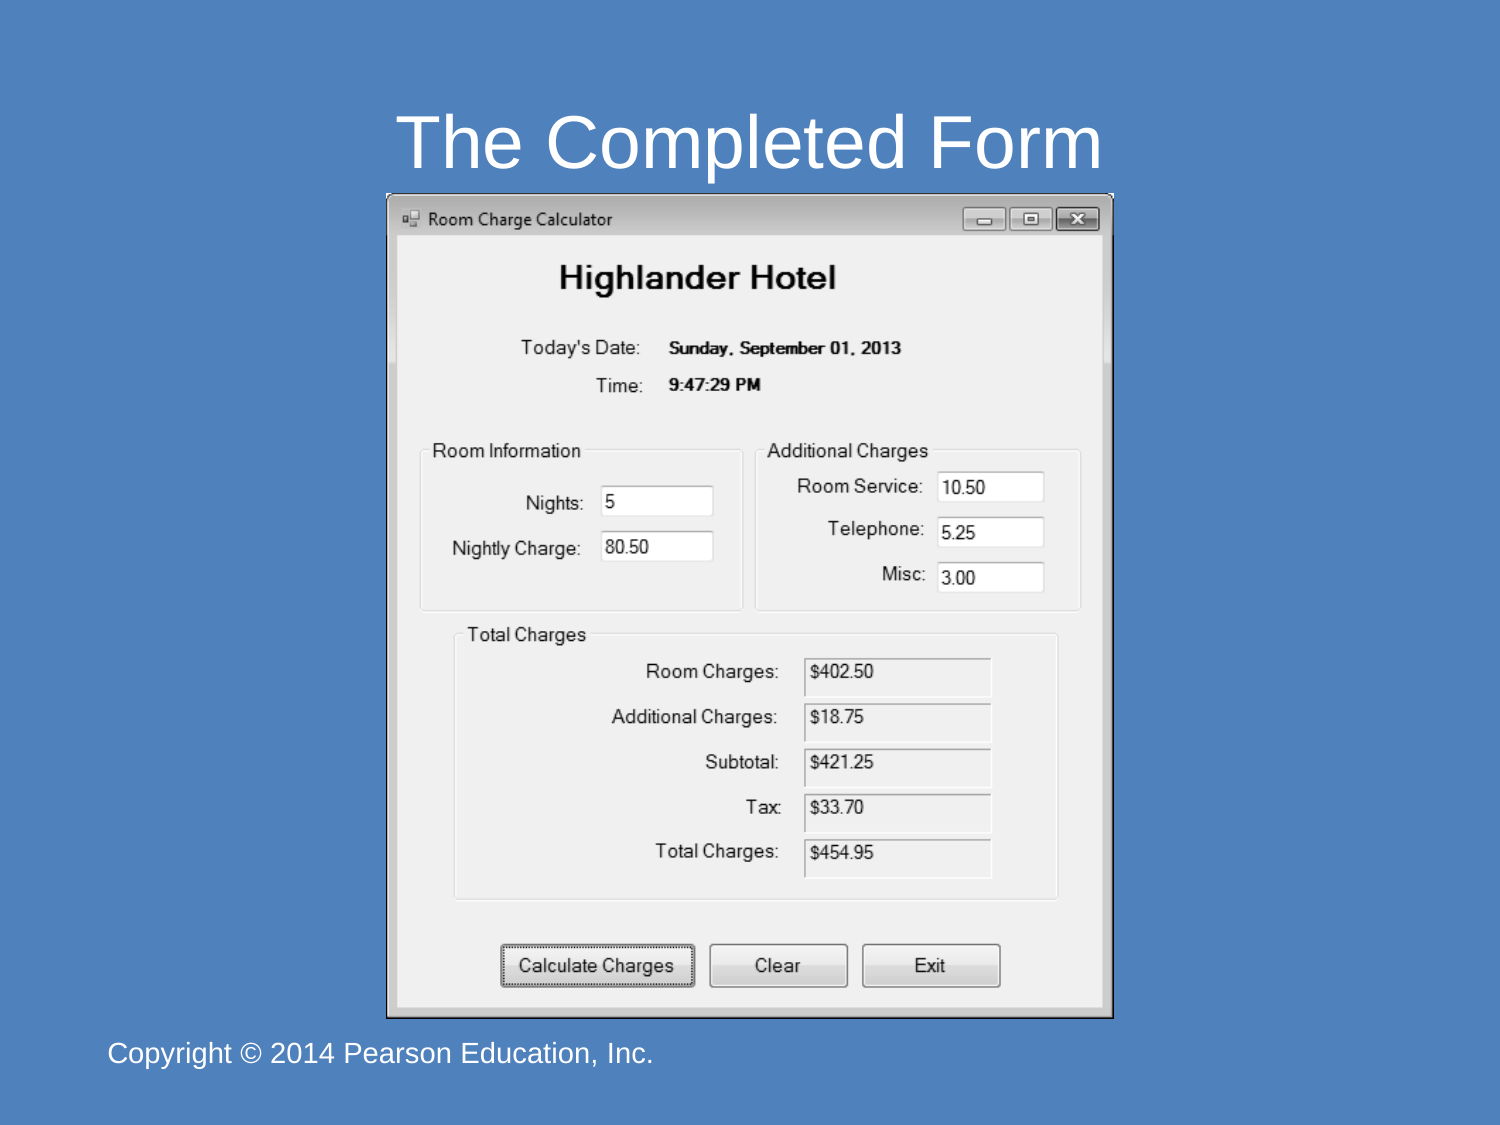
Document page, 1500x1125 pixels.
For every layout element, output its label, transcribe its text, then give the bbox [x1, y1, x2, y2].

picture [386, 193, 1114, 1019]
title The Completed Form [75, 45, 1425, 233]
